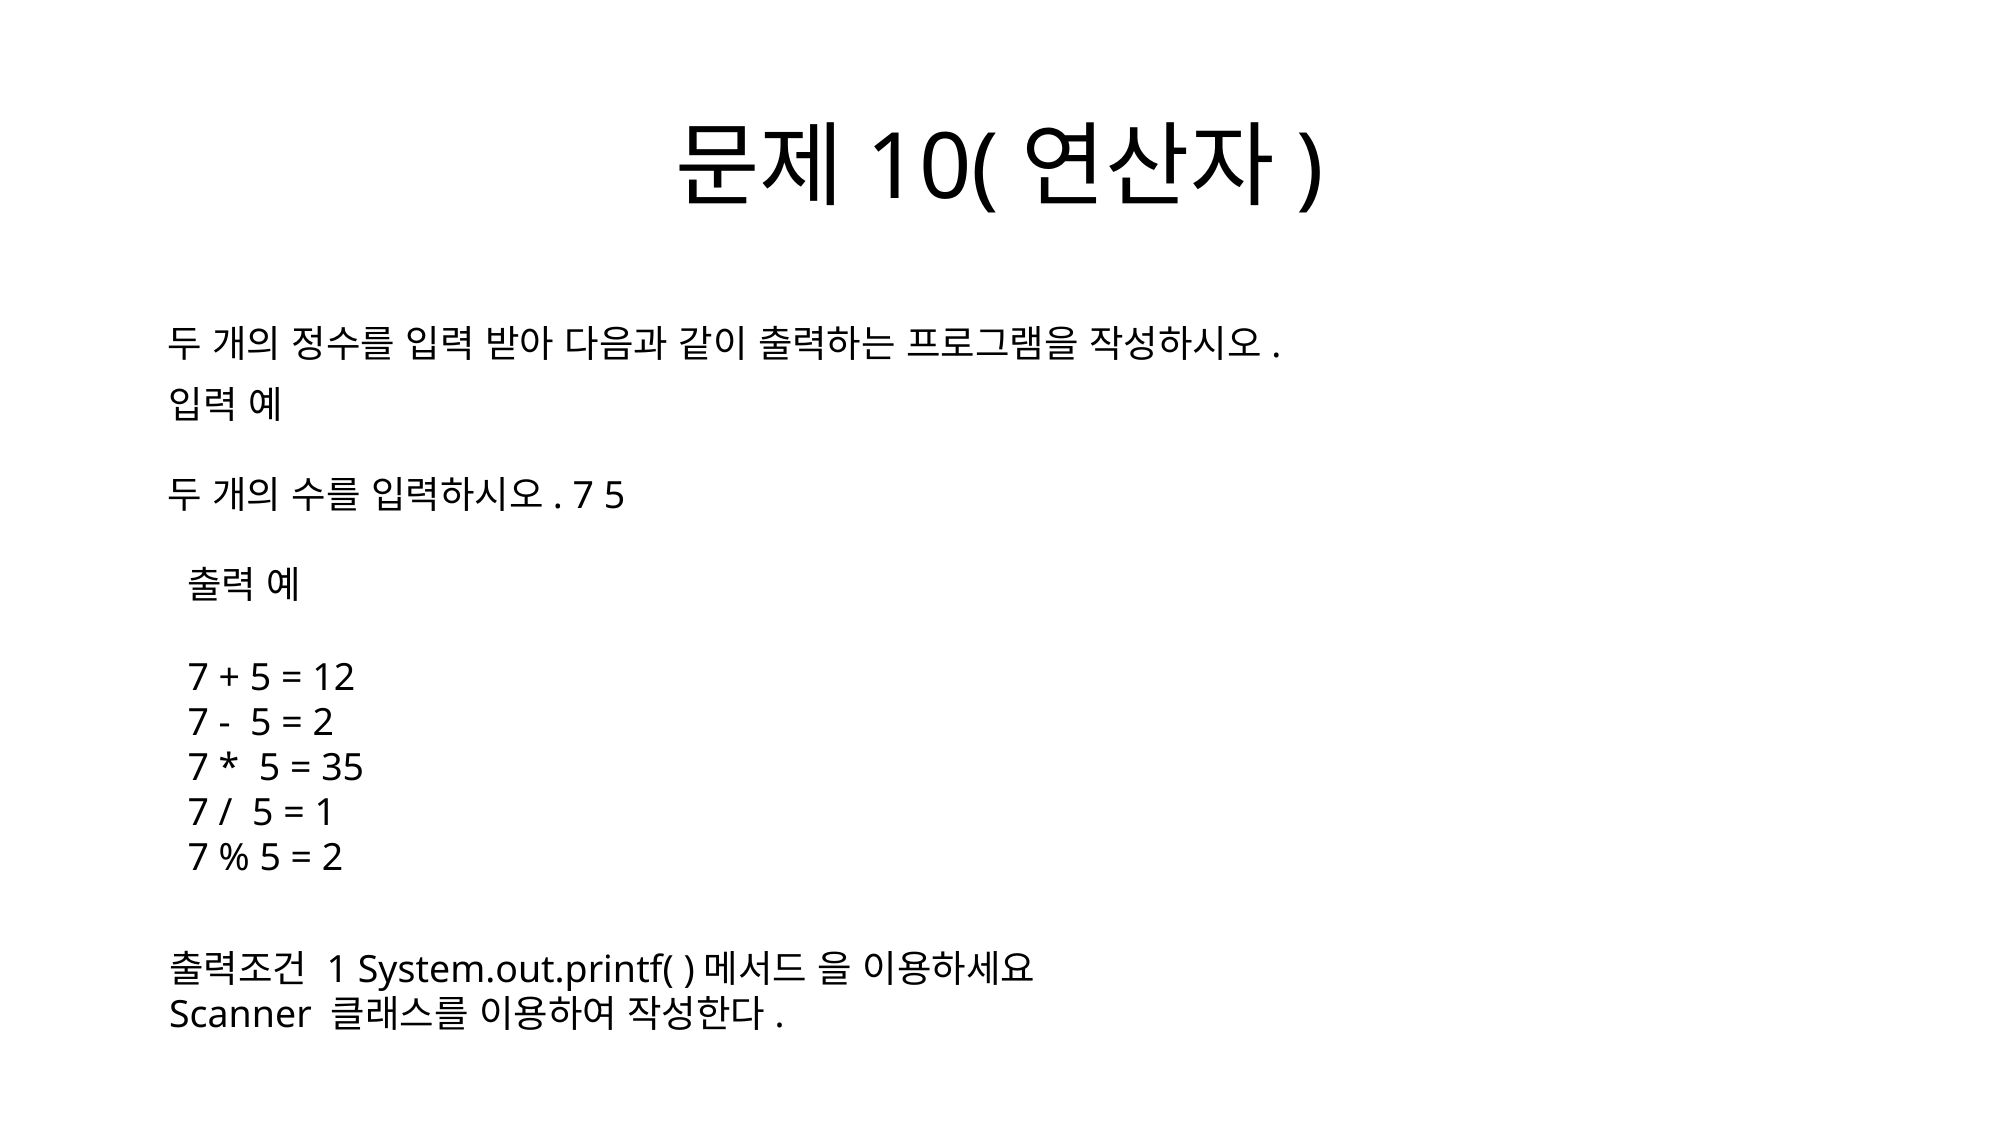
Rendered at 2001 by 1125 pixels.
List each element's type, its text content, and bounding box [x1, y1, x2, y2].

text_box 출력 예 [172, 553, 1925, 614]
text_box 입력 예 [154, 373, 1906, 434]
title 문제10(연산자) [137, 59, 1863, 278]
text_box 두 개의 수를 입력하시오. 7 5 [152, 463, 1905, 524]
text_box 7 + 5 = 12 7 - 5 = 2 7 * 5 = 35 7 / 5 = 1 7 % 5 = 2 [172, 645, 1925, 886]
text_box 출력조건 1 System.out.printf( )메서드 을 이용하세요 Scanner 클래스를 이용하여 작성한다. [154, 937, 1319, 1043]
text_box 두 개의 정수를 입력 받아 다음과 같이 출력하는 프로그램을 작성하시오. [152, 312, 1905, 373]
